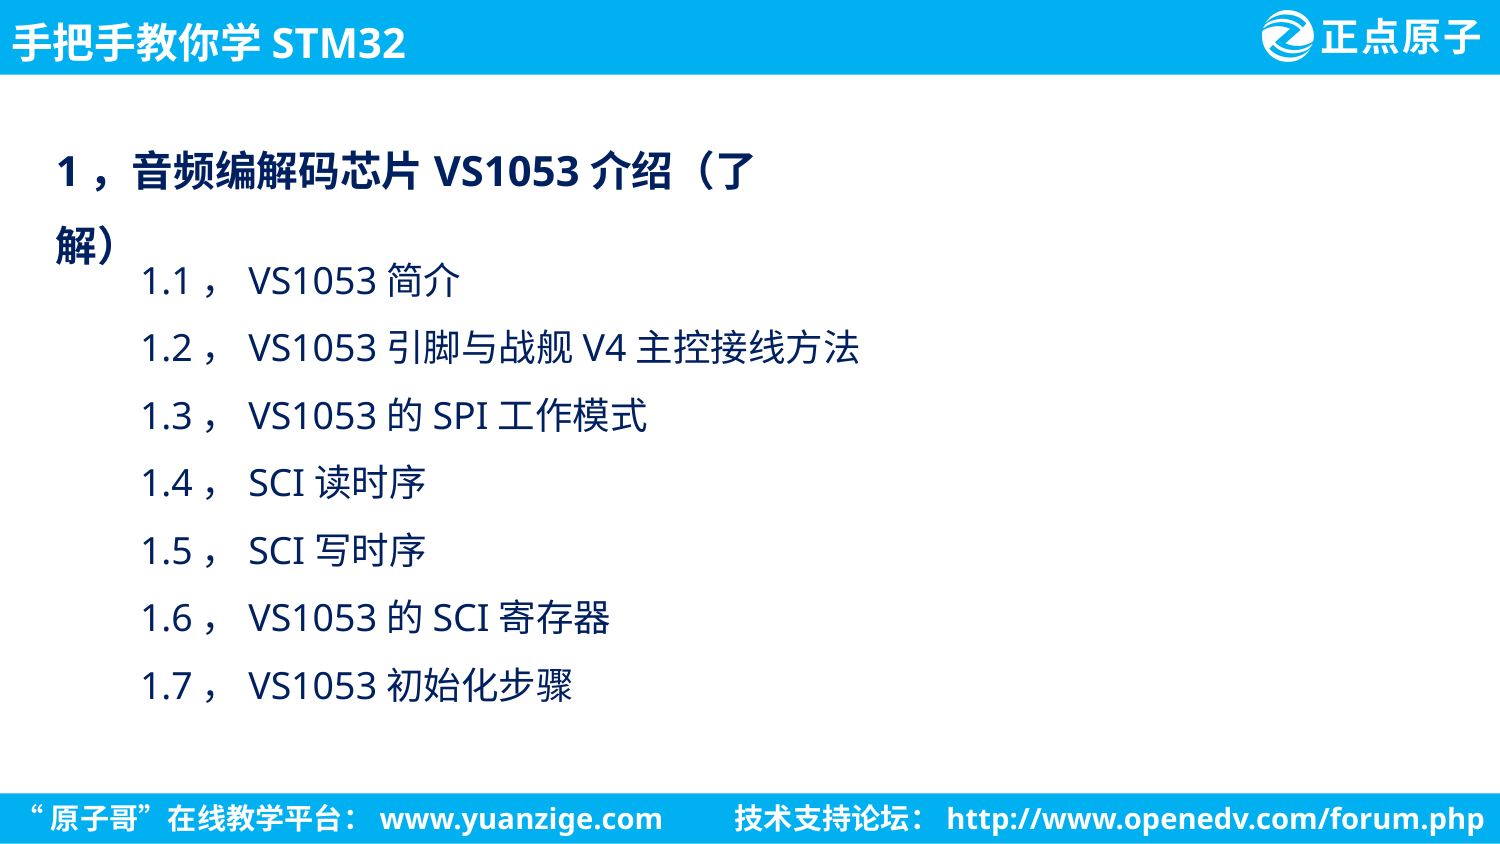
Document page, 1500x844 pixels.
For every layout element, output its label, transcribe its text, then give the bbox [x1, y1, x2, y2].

picture [1322, 21, 1357, 52]
text_box [0, 0, 1500, 76]
picture [1263, 27, 1307, 61]
text_box 手把手教你学STM32 [0, 0, 967, 75]
picture [1431, 44, 1438, 52]
picture [1404, 20, 1438, 54]
text_box “原子哥”在线教学平台：www.yuanzige.com [0, 793, 544, 843]
picture [1367, 18, 1396, 42]
picture [1364, 45, 1370, 53]
picture [1391, 45, 1397, 53]
text_box 1.1，VS1053简介 1.2，VS1053引脚与战舰V4主控接线方法 1.3，VS1053的SPI工作模式 1.4，SCI读时序 1.5，SCI写时序 1.6，VS1053的SCI寄存器 1.7，VS1053初始化步骤 [132, 230, 1166, 711]
picture [1267, 11, 1313, 45]
picture [1445, 21, 1479, 54]
text_box 1，音频编解码芯片VS1053介绍（了解） [48, 115, 835, 273]
picture [1412, 44, 1418, 52]
text_box 技术支持论坛：http://www.openedv.com/forum.php [544, 793, 1500, 843]
